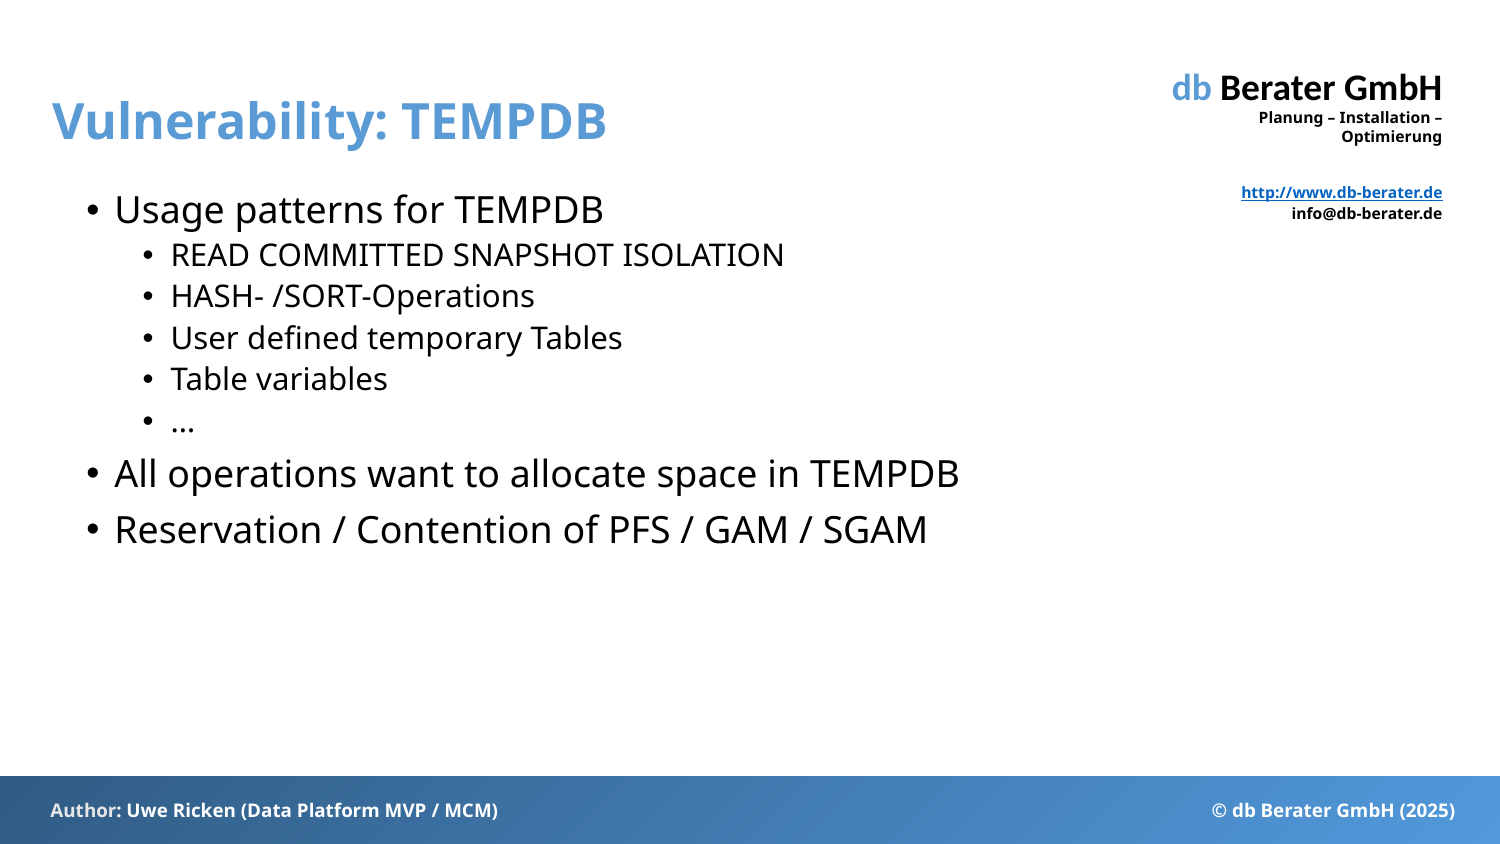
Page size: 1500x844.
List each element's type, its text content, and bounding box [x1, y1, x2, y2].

title Vulnerability: TEMPDB [41, 54, 1154, 192]
list Usage patterns for TEMPDB READ COMMITTED SNAPSHOT ISOLATION HASH- /SORT-Operations User defined temporary Tables Table variables … All operations want to allocate space in TEMPDB Reservation / Contention of PFS / GAM / SGAM [75, 185, 1425, 836]
